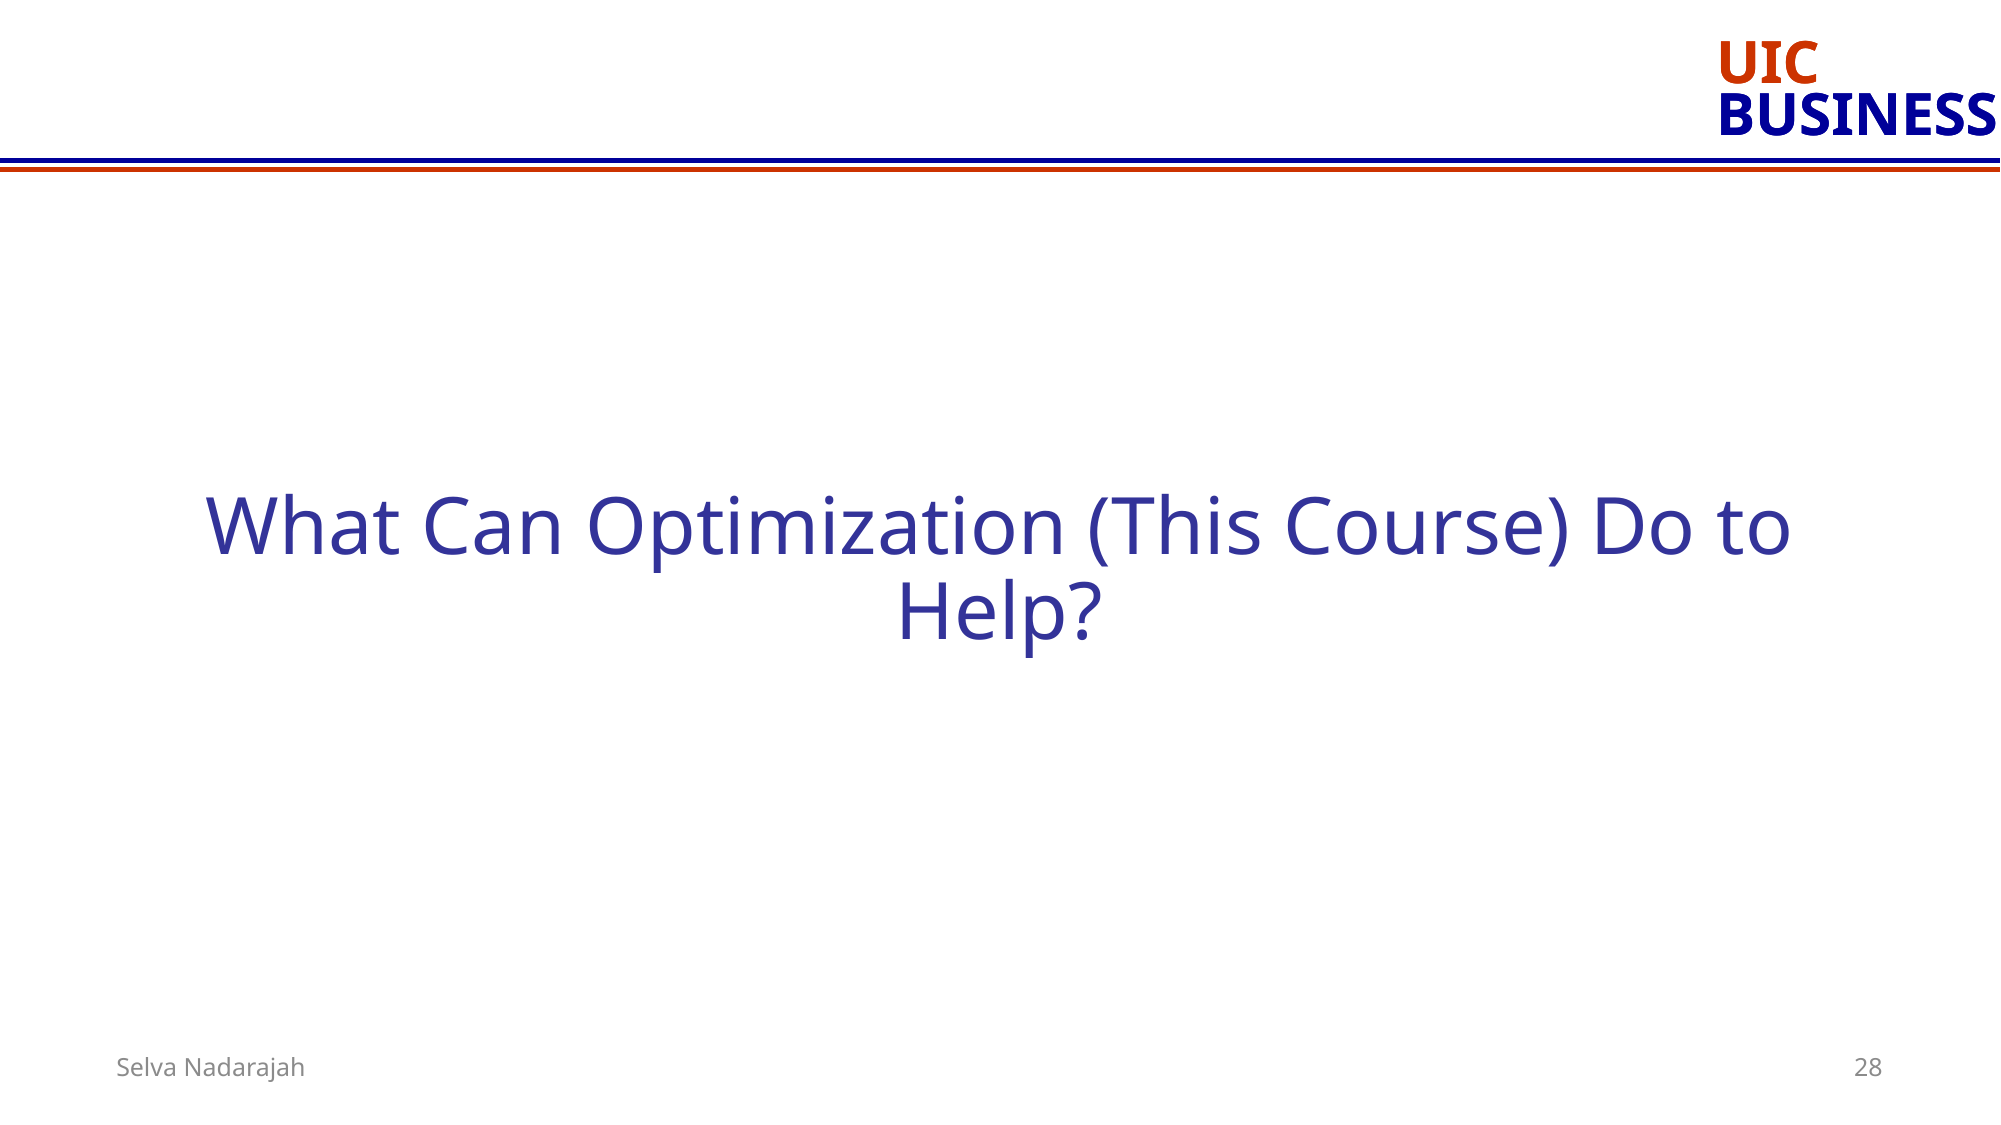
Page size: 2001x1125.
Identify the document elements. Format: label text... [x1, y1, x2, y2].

slide_number 28 [1447, 1038, 1898, 1099]
list What Can Optimization (This Course) Do to Help? [101, 191, 1898, 1021]
footer Selva Nadarajah [101, 1038, 777, 1099]
